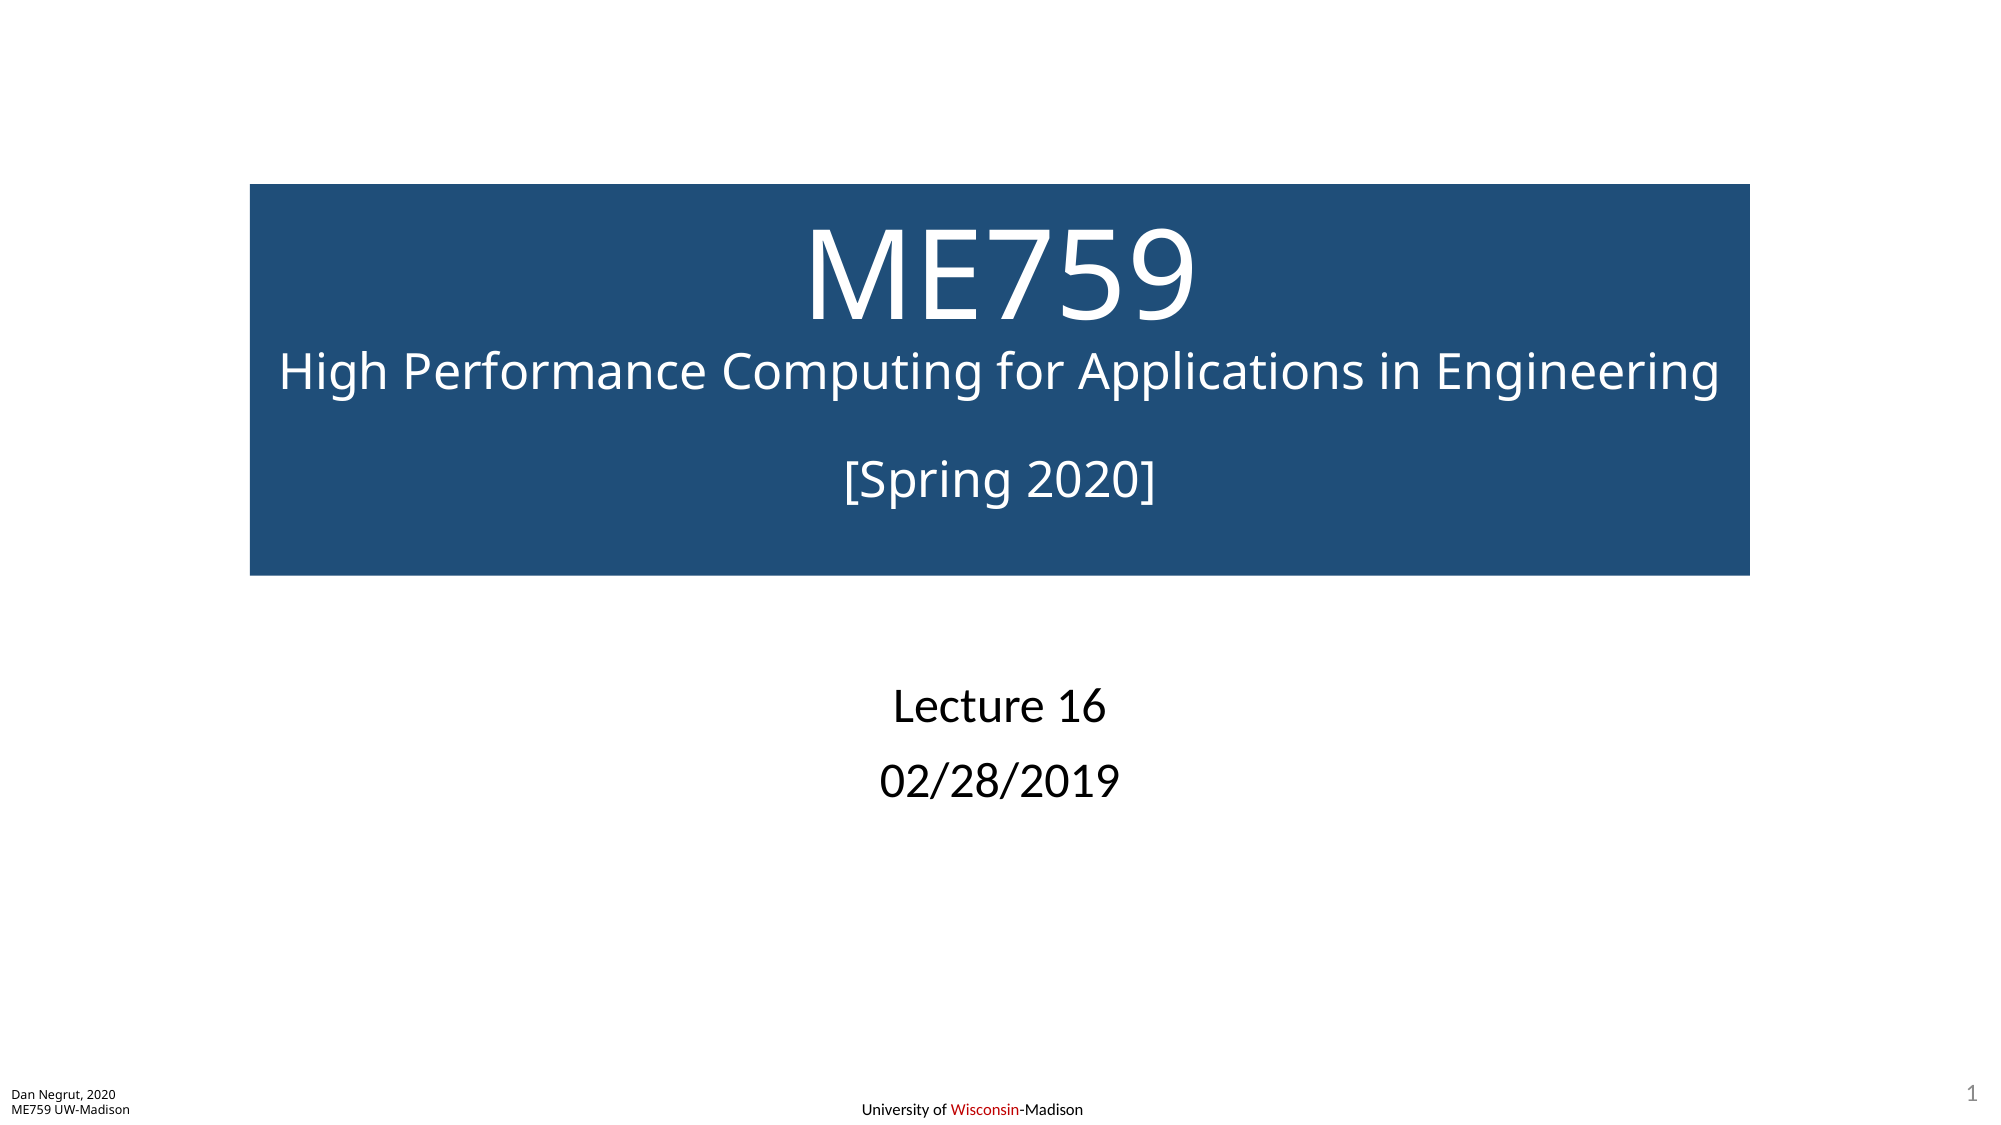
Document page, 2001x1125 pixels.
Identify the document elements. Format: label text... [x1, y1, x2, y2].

subtitle Lecture 16 02/28/2019 [249, 590, 1750, 863]
slide_number 1 [1879, 1069, 1994, 1114]
text_box Dan Negrut, 2020 ME759 UW-Madison [0, 1079, 145, 1125]
title ME759 High Performance Computing for Applications in Engineering [Spring 2020] [249, 184, 1750, 576]
